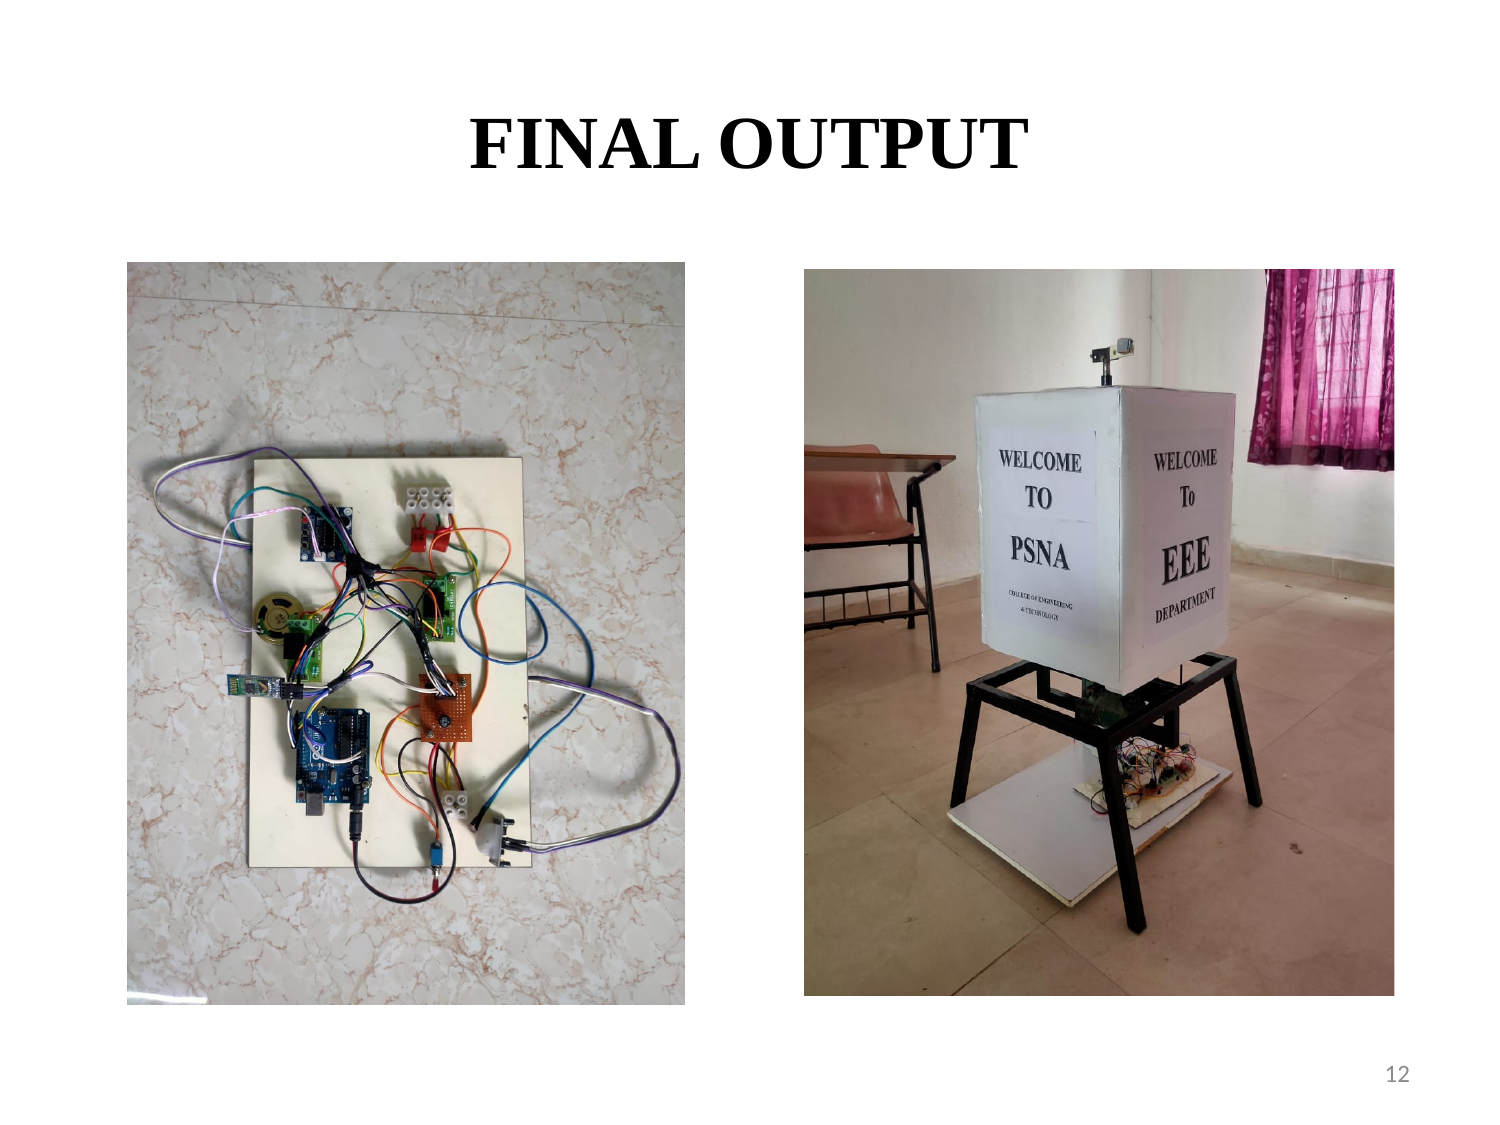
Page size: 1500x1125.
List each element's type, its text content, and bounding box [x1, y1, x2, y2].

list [127, 262, 685, 1006]
title FINAL OUTPUT [75, 45, 1425, 233]
slide_number 12 [1074, 1042, 1425, 1103]
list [796, 269, 1395, 997]
